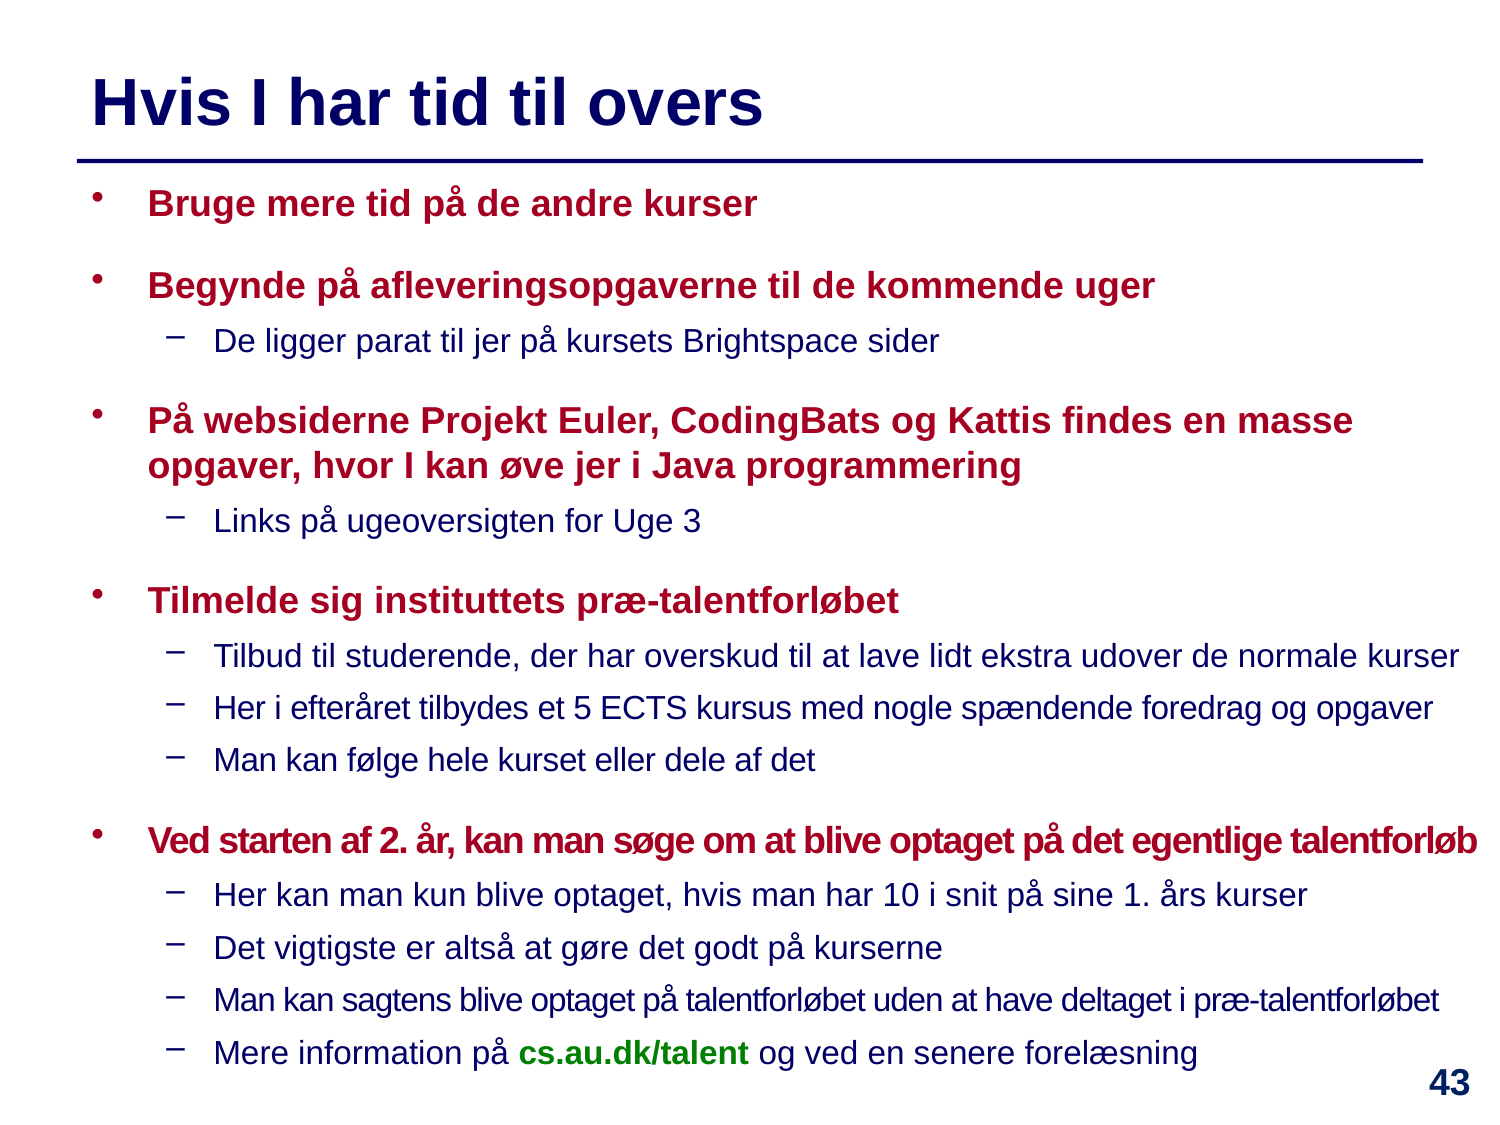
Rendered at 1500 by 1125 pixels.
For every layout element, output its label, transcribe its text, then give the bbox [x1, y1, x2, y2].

list Bruge mere tid på de andre kurser Begynde på afleveringsopgaverne til de kommende uger De ligger parat til jer på kursets Brightspace sider På websiderne Projekt Euler, CodingBats og Kattis findes en masse opgaver, hvor I kan øve jer i Java programmering Links på ugeoversigten for Uge 3 Tilmelde sig instituttets præ-talentforløbet Tilbud til studerende, der har overskud til at lave lidt ekstra udover de normale kurser Her i efteråret tilbydes et 5 ECTS kursus med nogle spændende foredrag og opgaver Man kan følge hele kurset eller dele af det Ved starten af 2. år, kan man søge om at blive optaget på det egentlige talentforløb Her kan man kun blive optaget, hvis man har 10 i snit på sine 1. års kurser Det vigtigste er altså at gøre det godt på kurserne Man kan sagtens blive optaget på talentforløbet uden at have deltaget i præ-talentforløbet Mere information på cs.au.dk/talent og ved en senere forelæsning [76, 171, 1495, 1083]
title Hvis I har tid til overs [76, 42, 1424, 155]
slide_number 43 [1399, 1049, 1500, 1125]
